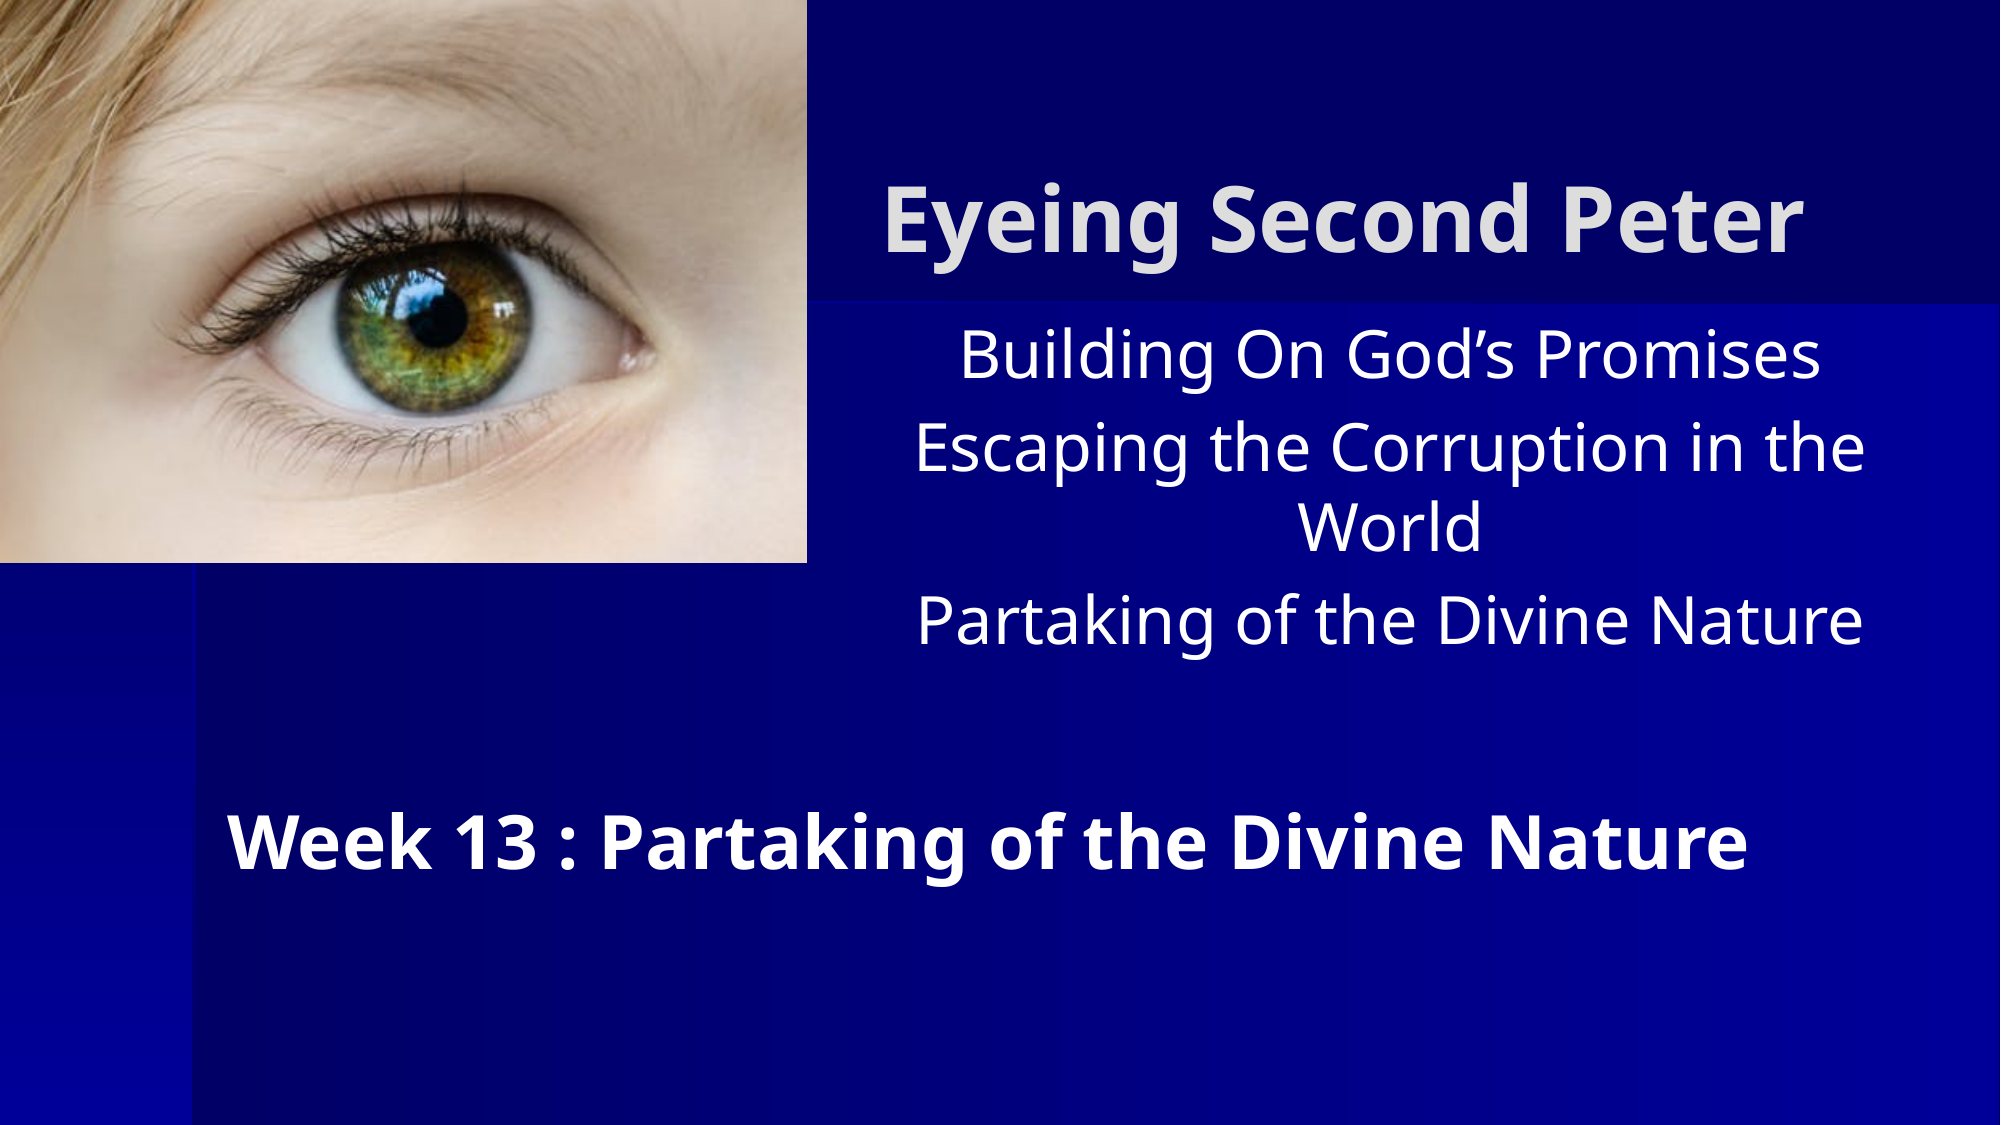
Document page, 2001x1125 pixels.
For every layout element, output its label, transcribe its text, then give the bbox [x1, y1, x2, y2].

subtitle Building On God’s Promises Escaping the Corruption in the World Partaking of the Divine Nature [806, 304, 1975, 592]
title Eyeing Second Peter [812, 37, 1963, 279]
picture [0, 0, 808, 563]
text_box Week 13 : Partaking of the Divine Nature [212, 787, 1875, 893]
